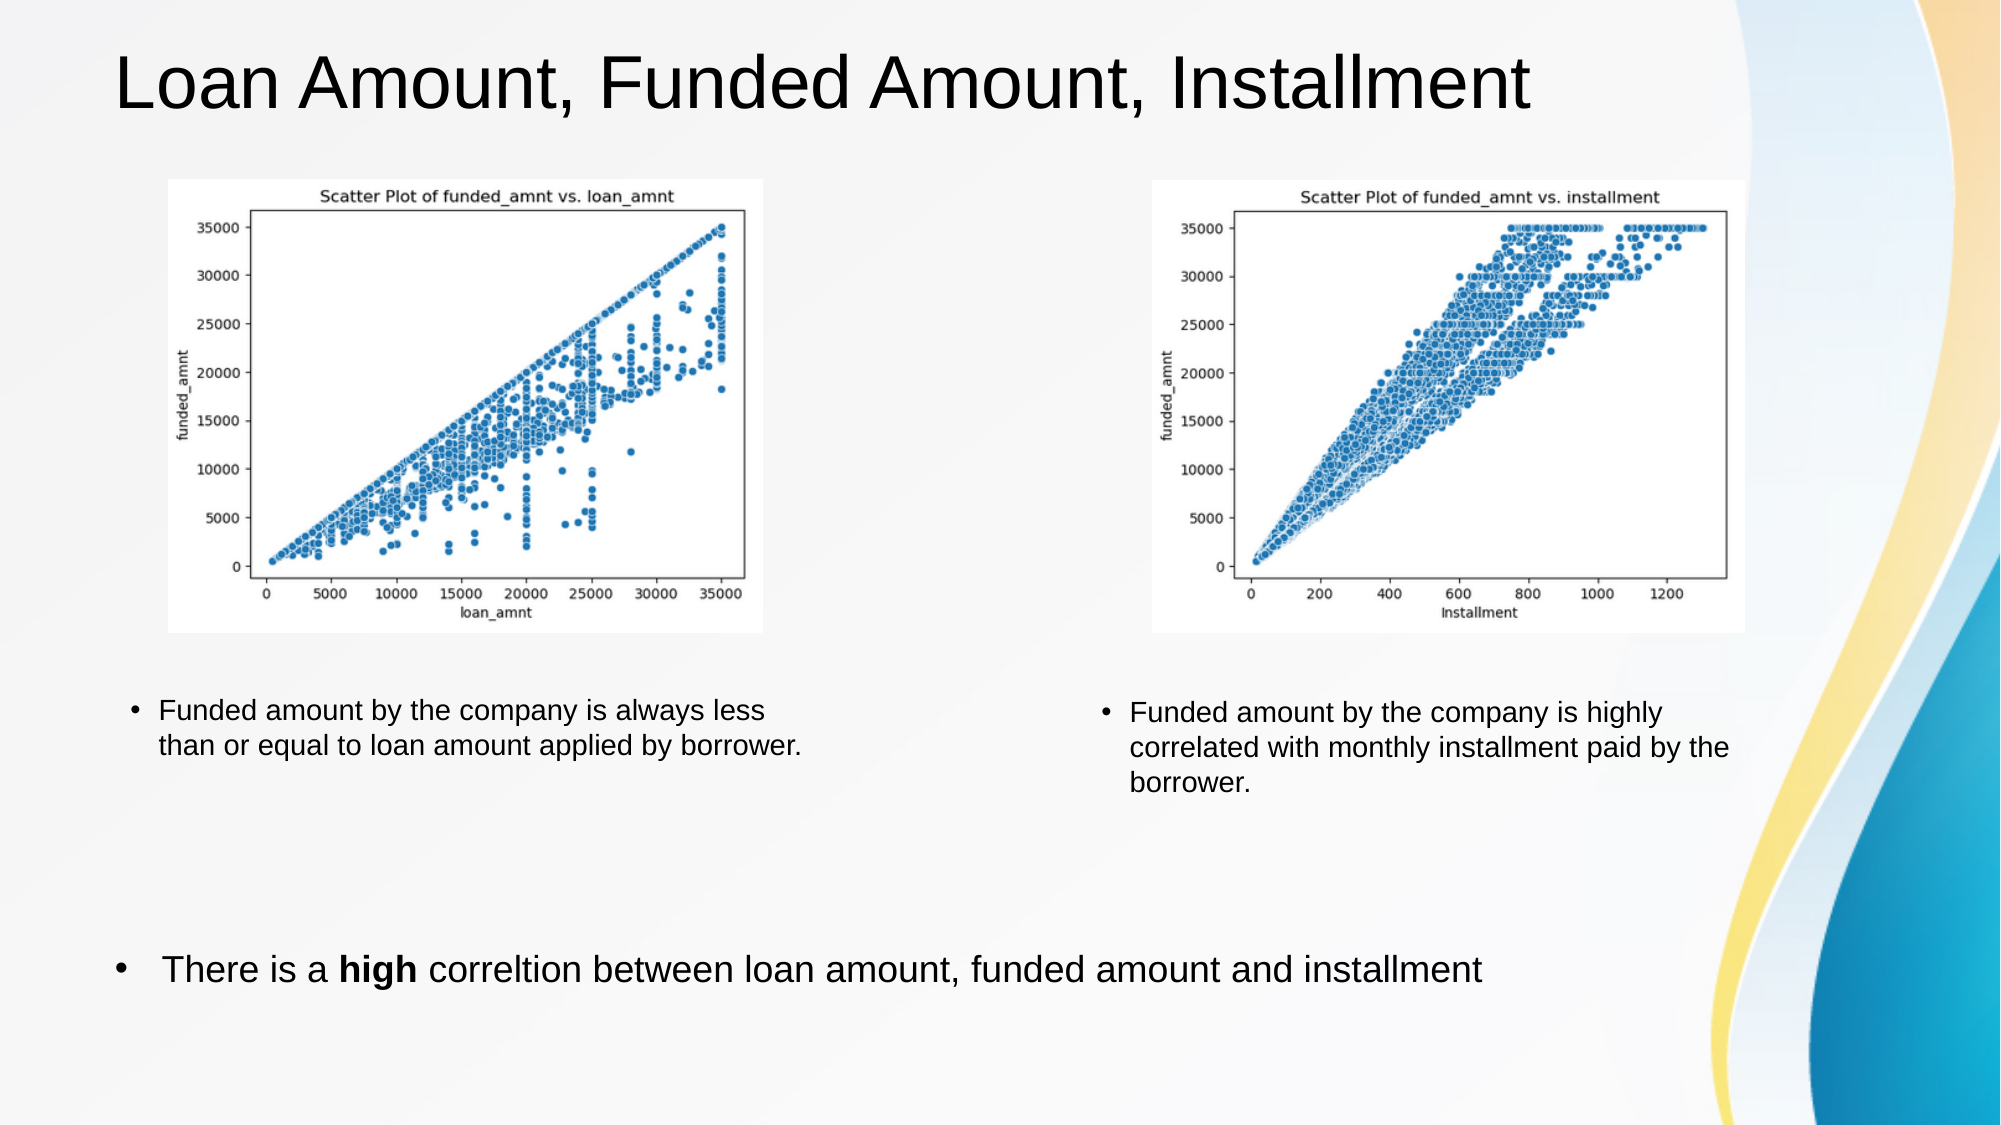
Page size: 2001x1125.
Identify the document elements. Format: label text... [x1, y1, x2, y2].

picture [0, 0, 2001, 1125]
title Loan Amount, Funded Amount, Installment [99, 30, 1901, 127]
text_box There is a high correltion between loan amount, funded amount and installment [99, 937, 1732, 997]
text_box Funded amount by the company is highly correlated with monthly installment paid by the borrower. [1086, 686, 1811, 806]
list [168, 179, 763, 633]
text_box Funded amount by the company is always less than or equal to loan amount applied by borrower. [115, 684, 840, 769]
